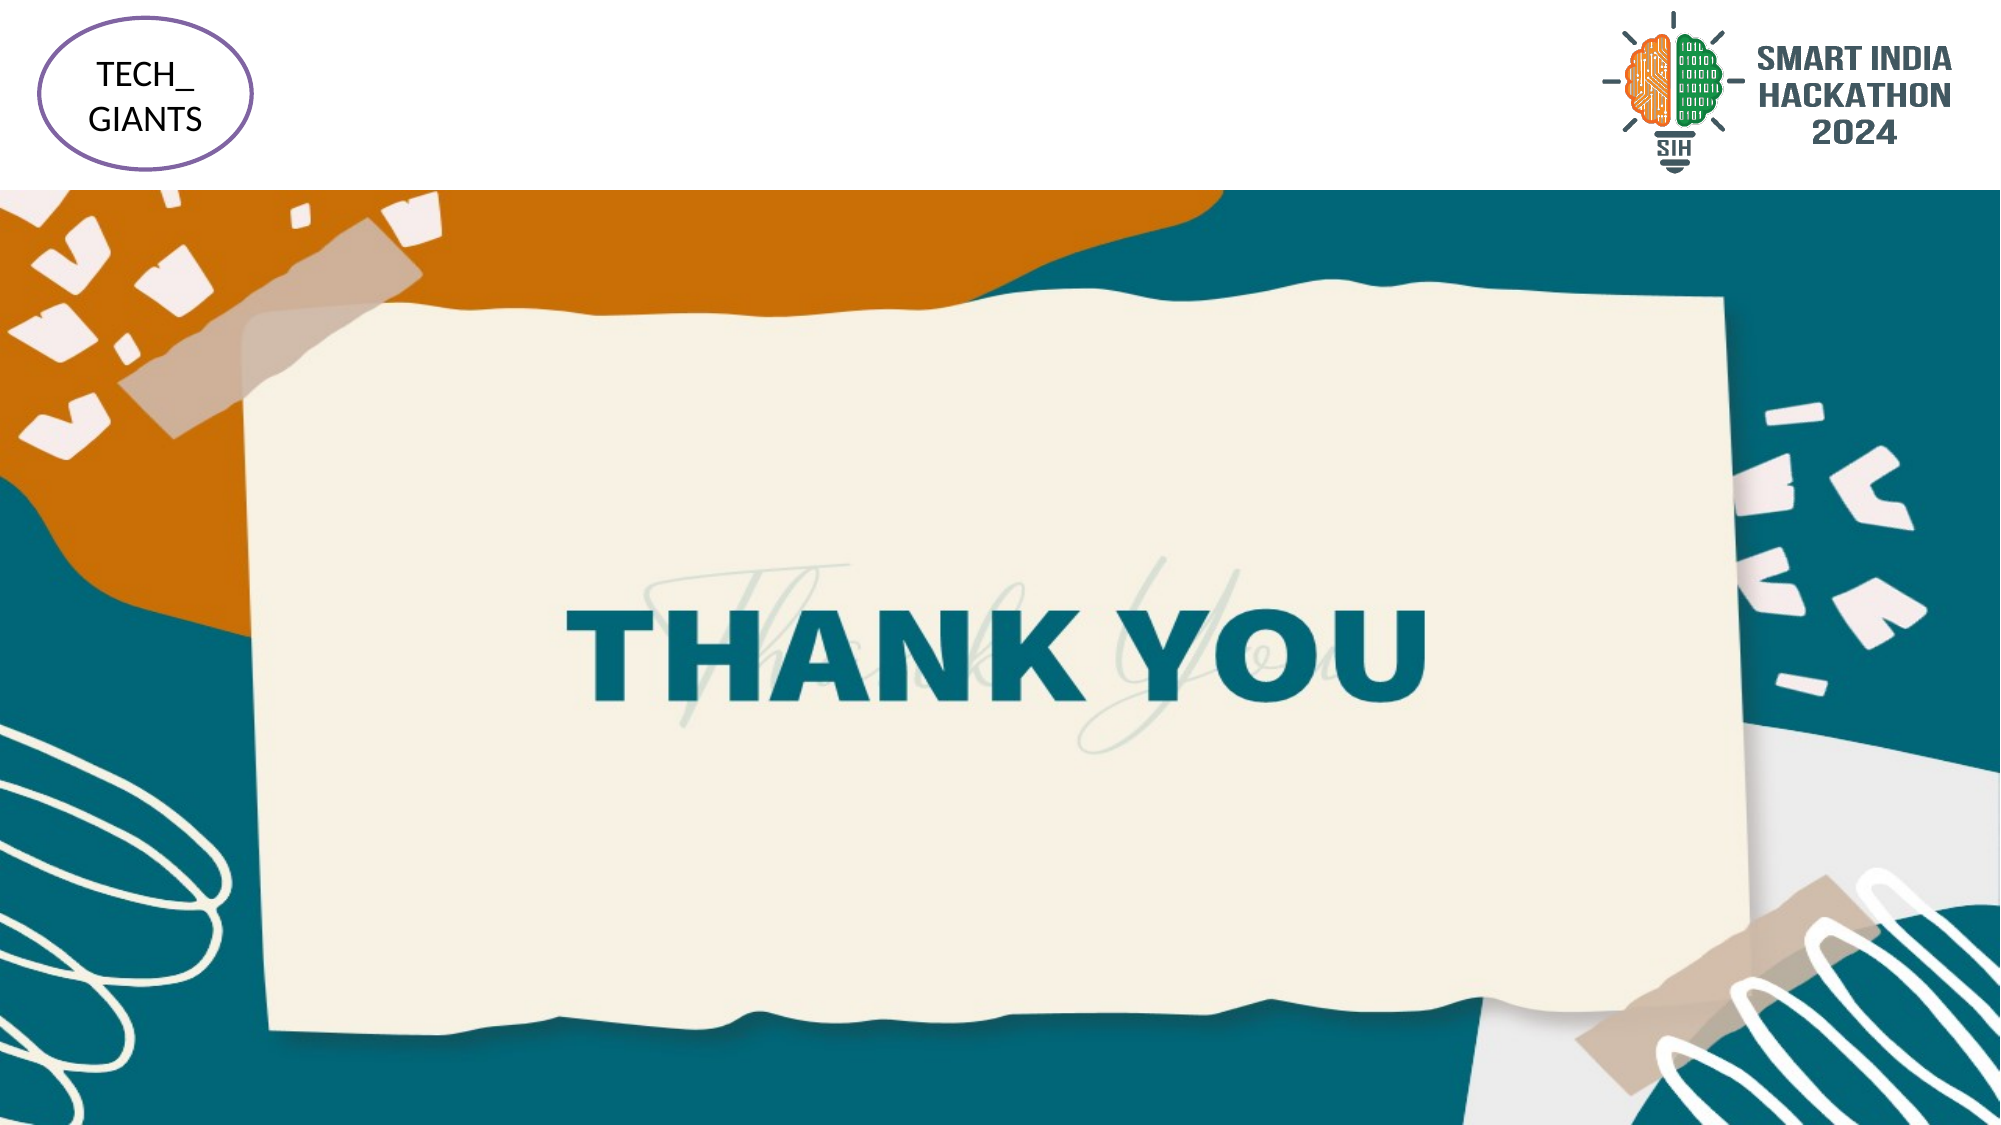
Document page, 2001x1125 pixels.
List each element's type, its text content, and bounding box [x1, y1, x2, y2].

text_box TECH_GIANTS [37, 15, 254, 172]
picture [0, 1, 2000, 1125]
